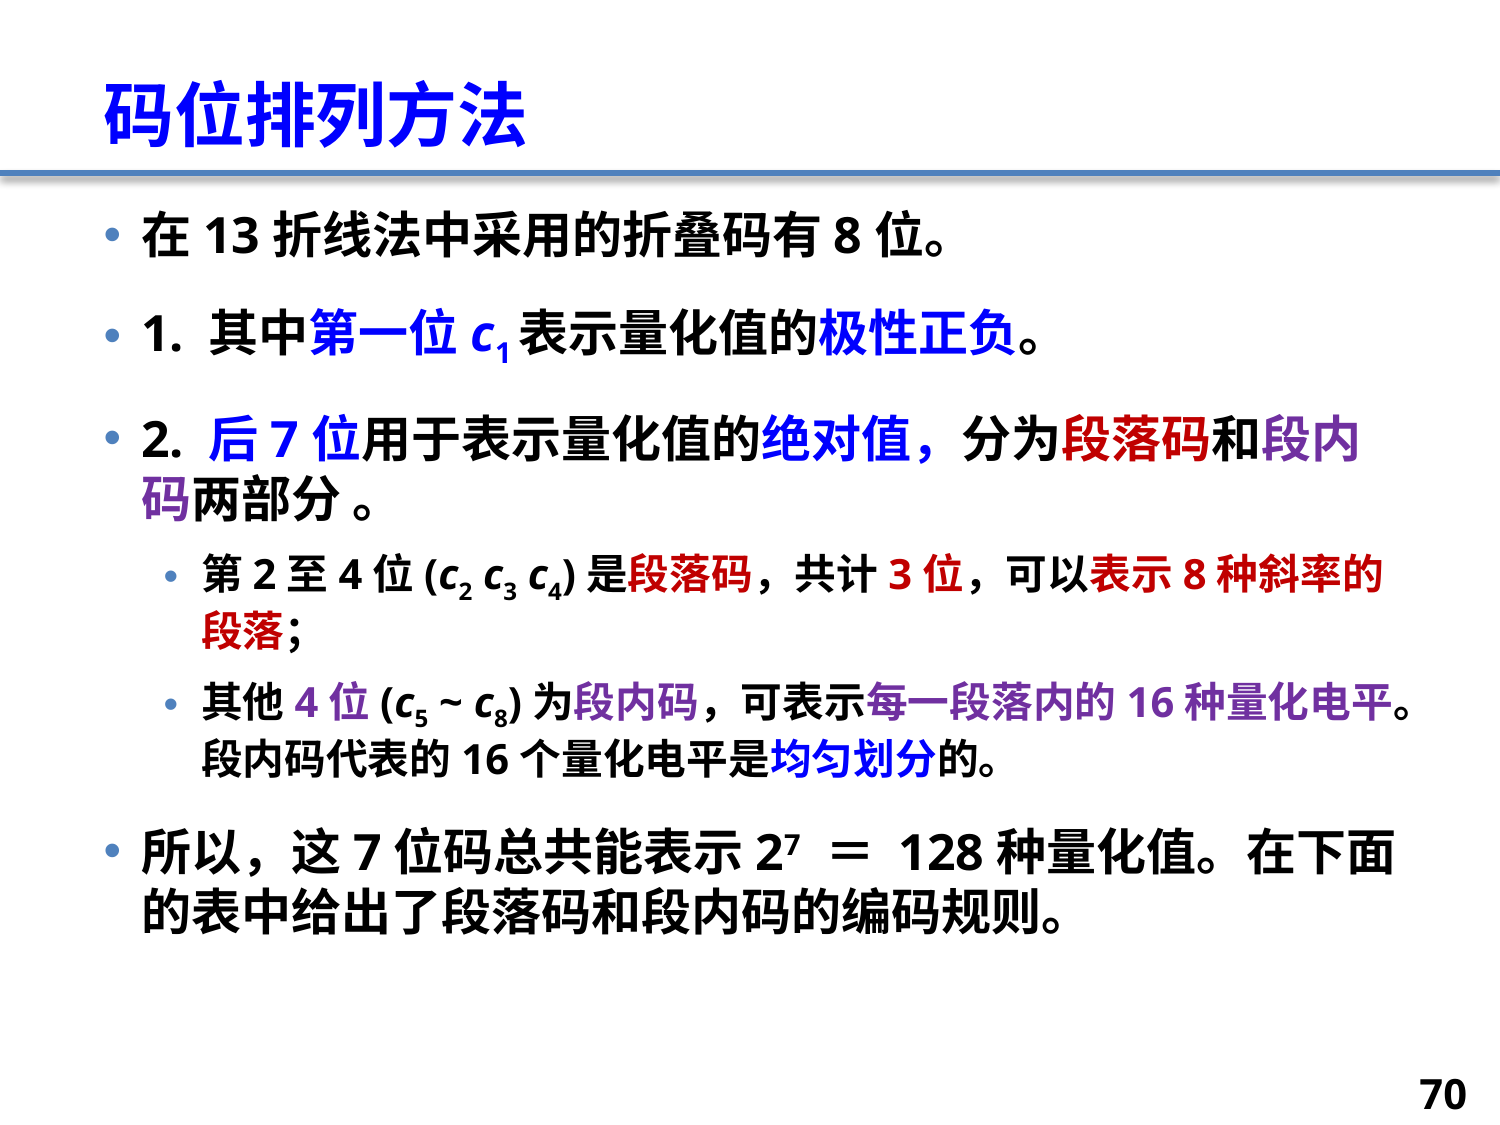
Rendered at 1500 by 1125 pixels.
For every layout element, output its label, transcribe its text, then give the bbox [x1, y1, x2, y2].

slide_number 70 [1379, 1075, 1483, 1118]
title 码位排列方法 [88, 30, 1412, 164]
list 在13折线法中采用的折叠码有8位。 1. 其中第一位c1表示量化值的极性正负。 2. 后7位用于表示量化值的绝对值，分为段落码和段内码两部分 。 第2至4位(c2 c3 c4)是段落码，共计3位，可以表示8种斜率的段落； 其他4位(c5 ~ c8)为段内码，可表示每一段落内的16种量化电平。段内码代表的16个量化电平是均匀划分的。 所以，这7位码总共能表示27 ＝ 128种量化值。在下面的表中给出了段落码和段内码的编码规则。 [88, 196, 1412, 1024]
